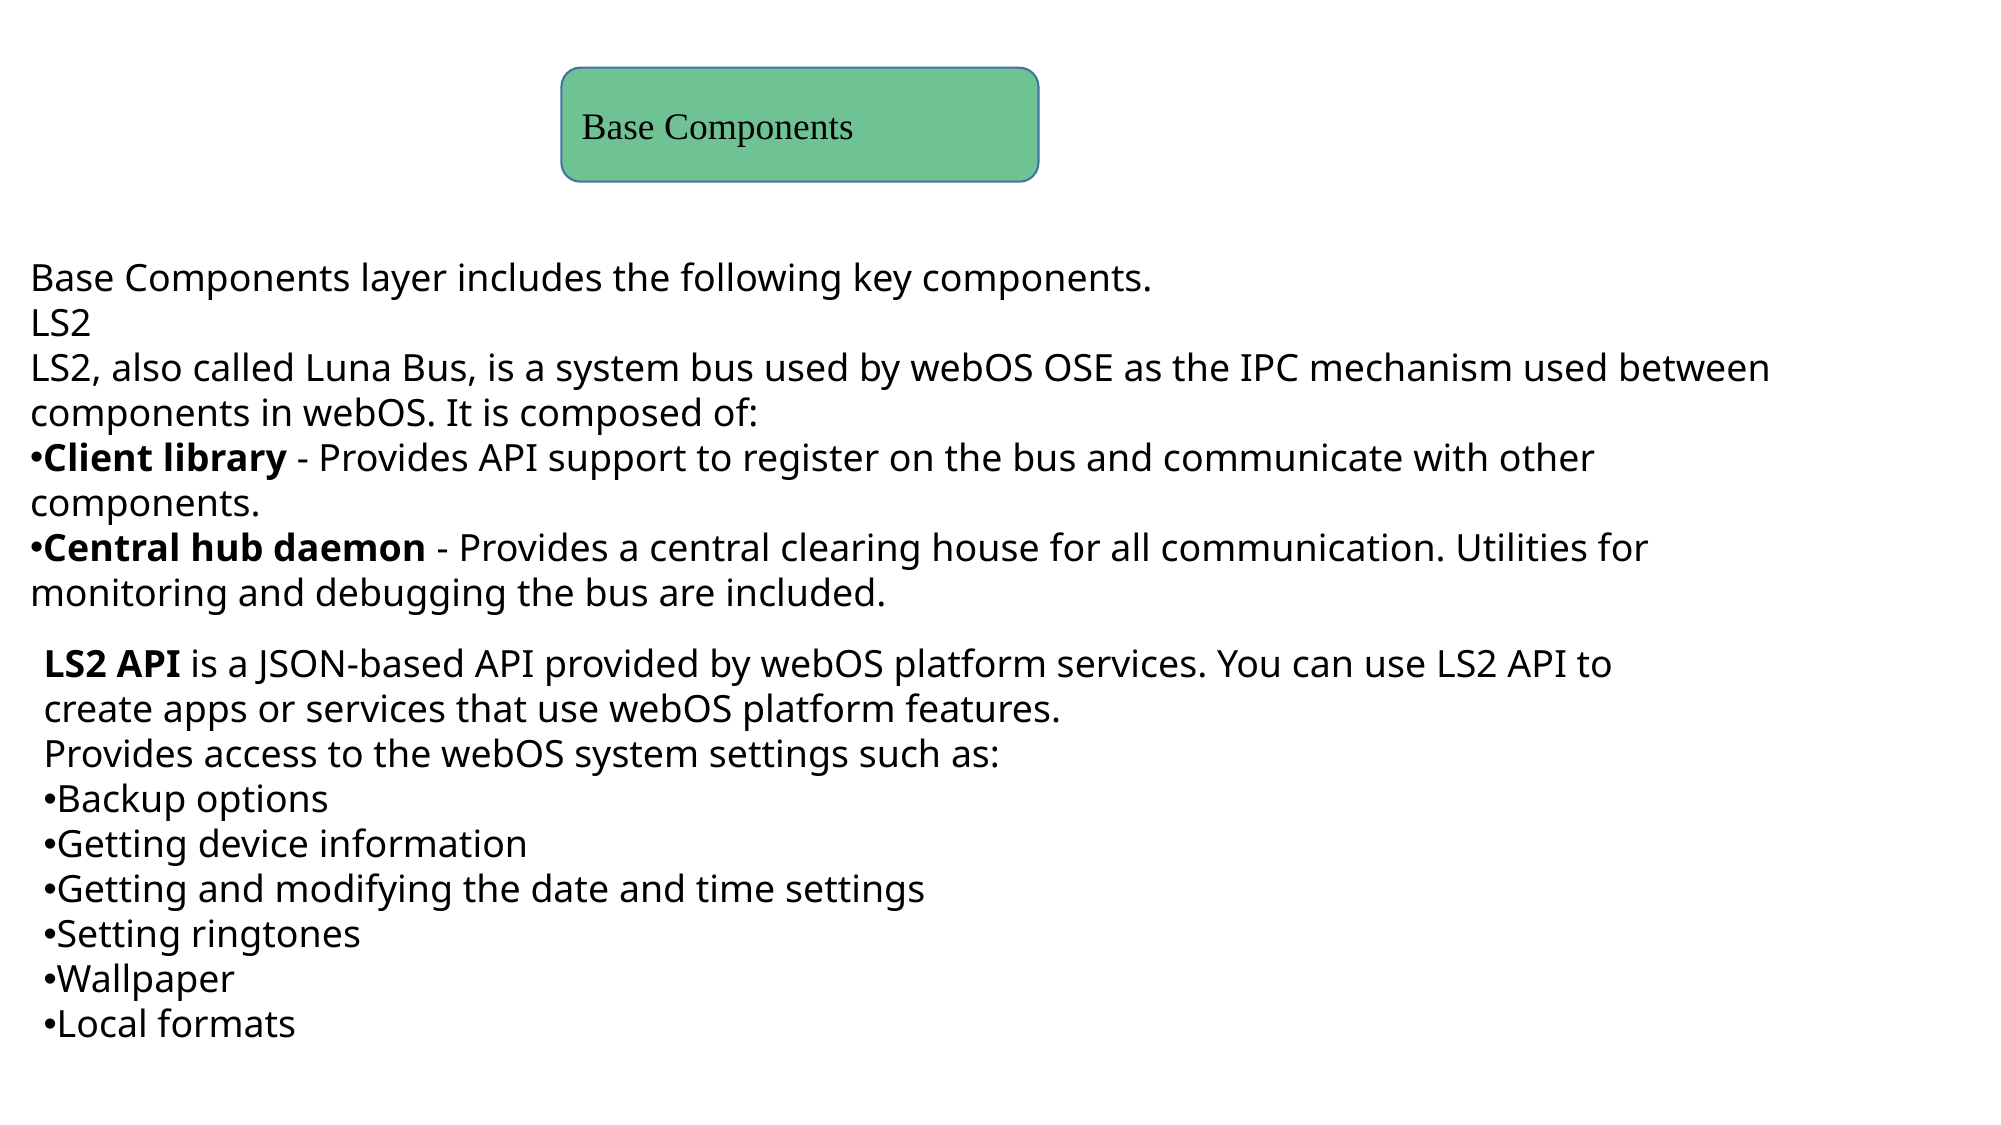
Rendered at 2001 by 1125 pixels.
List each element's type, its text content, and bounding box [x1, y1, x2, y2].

text_box Base Components layer includes the following key components. LS2 LS2, also called Luna Bus, is a system bus used by webOS OSE as the IPC mechanism used between components in webOS. It is composed of: Client library - Provides API support to register on the bus and communicate with other components. Central hub daemon - Provides a central clearing house for all communication. Utilities for monitoring and debugging the bus are included. [15, 246, 1808, 622]
text_box Base Components [560, 66, 1040, 183]
text_box LS2 API is a JSON-based API provided by webOS platform services. You can use LS2 API to create apps or services that use webOS platform features. Provides access to the webOS system settings such as: Backup options Getting device information Getting and modifying the date and time settings Setting ringtones Wallpaper Local formats [28, 633, 1707, 1053]
